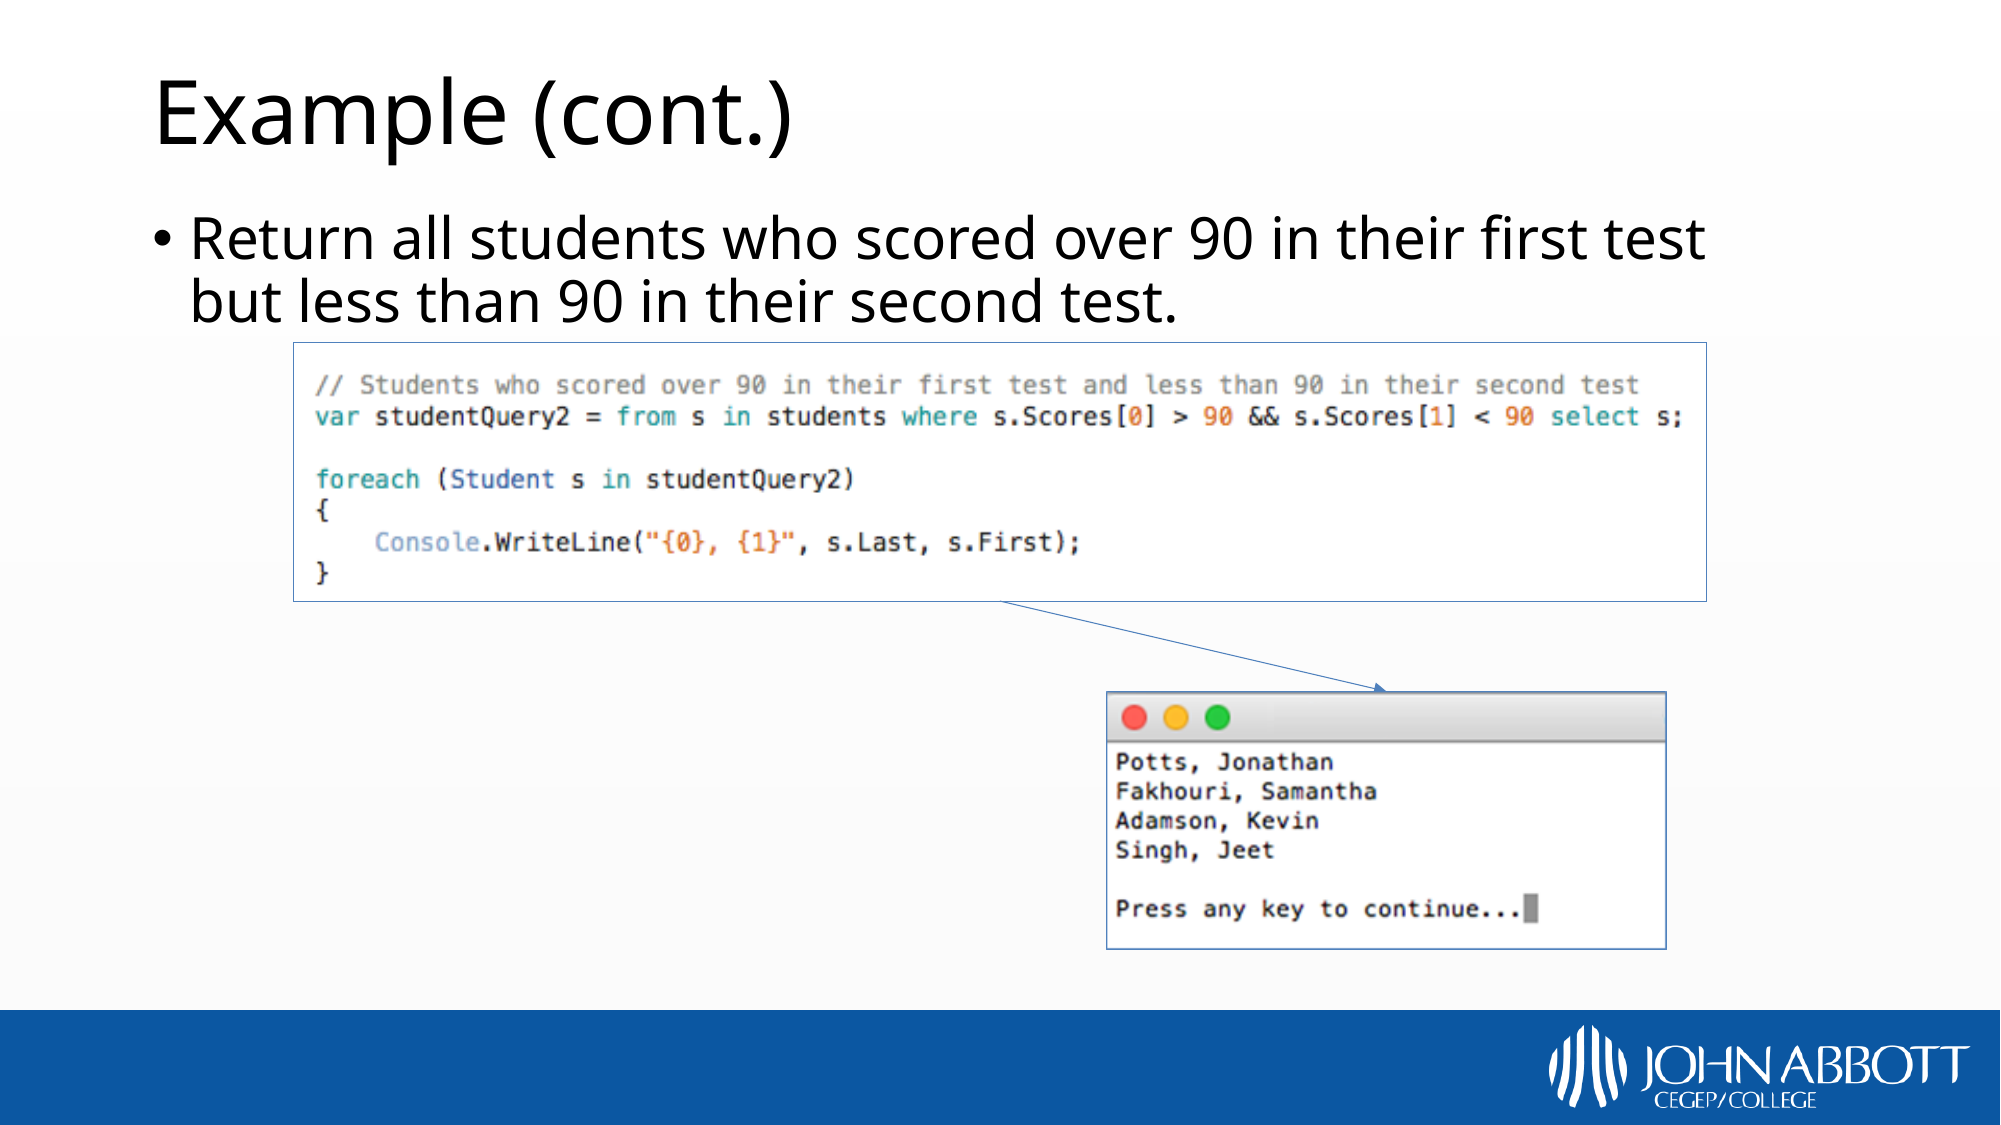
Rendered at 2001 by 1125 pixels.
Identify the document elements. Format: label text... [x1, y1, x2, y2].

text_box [999, 601, 1387, 692]
title Example (cont.) [137, 59, 1863, 171]
list Return all students who scored over 90 in their first test but less than 90 in their second test. [137, 201, 1863, 875]
picture [0, 1010, 2000, 1125]
picture [293, 342, 1707, 602]
picture [1106, 691, 1667, 950]
